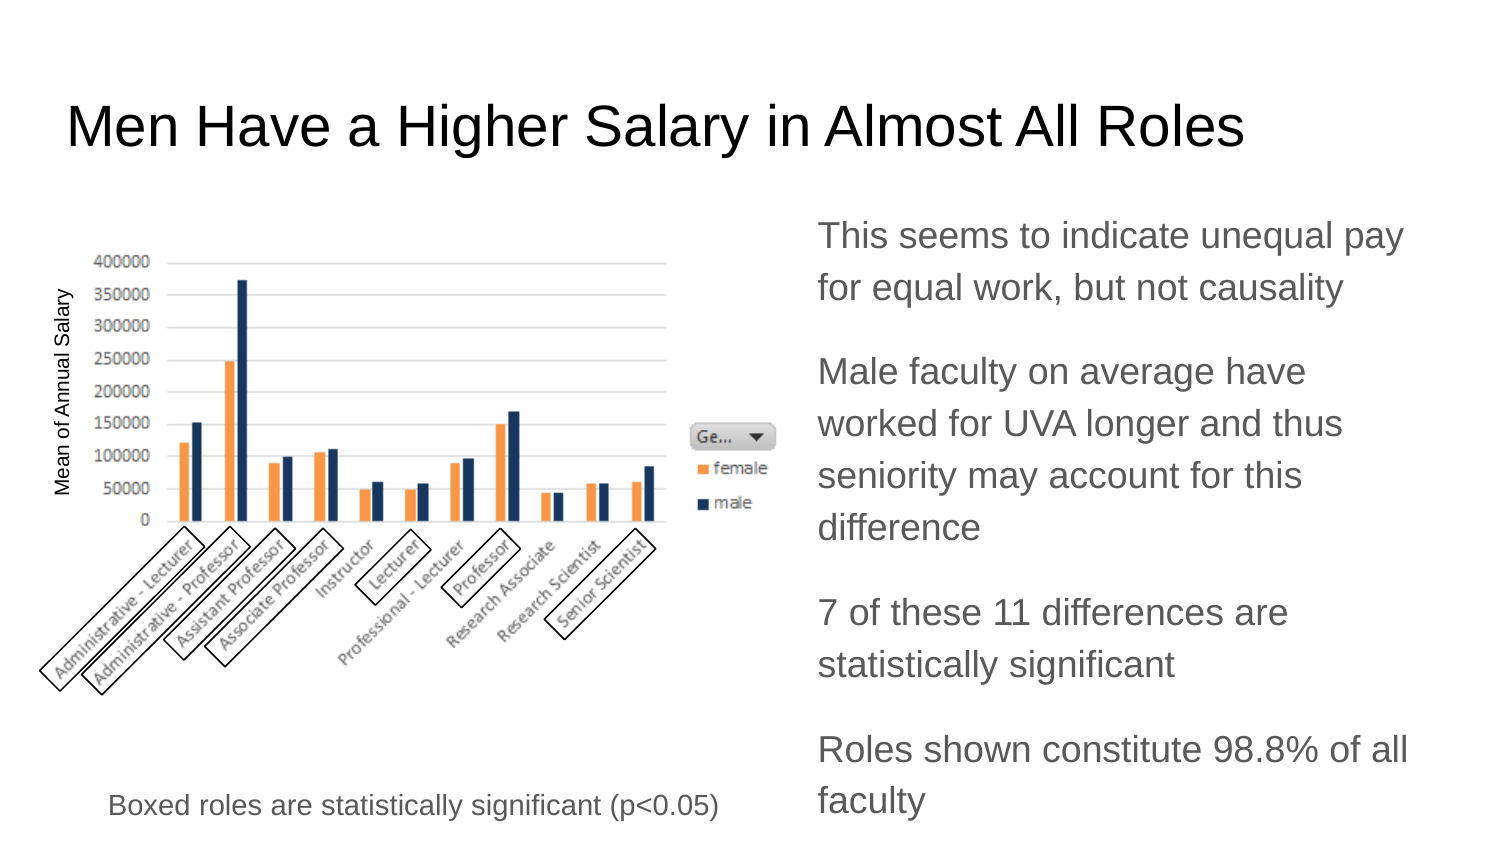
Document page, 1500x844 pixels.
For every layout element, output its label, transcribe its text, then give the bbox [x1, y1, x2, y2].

text_box Mean of Annual Salary [33, 181, 82, 512]
text_box [39, 665, 45, 677]
title Men Have a Higher Salary in Almost All Roles [51, 72, 1449, 167]
list This seems to indicate unequal pay for equal work, but not causality Male faculty on average have worked for UVA longer and thus seniority may account for this difference 7 of these 11 differences are statistically significant Roles shown constitute 98.8% of all faculty [802, 189, 1449, 750]
picture [50, 247, 778, 692]
text_box Boxed roles are statistically significant (p<0.05) [91, 771, 738, 820]
